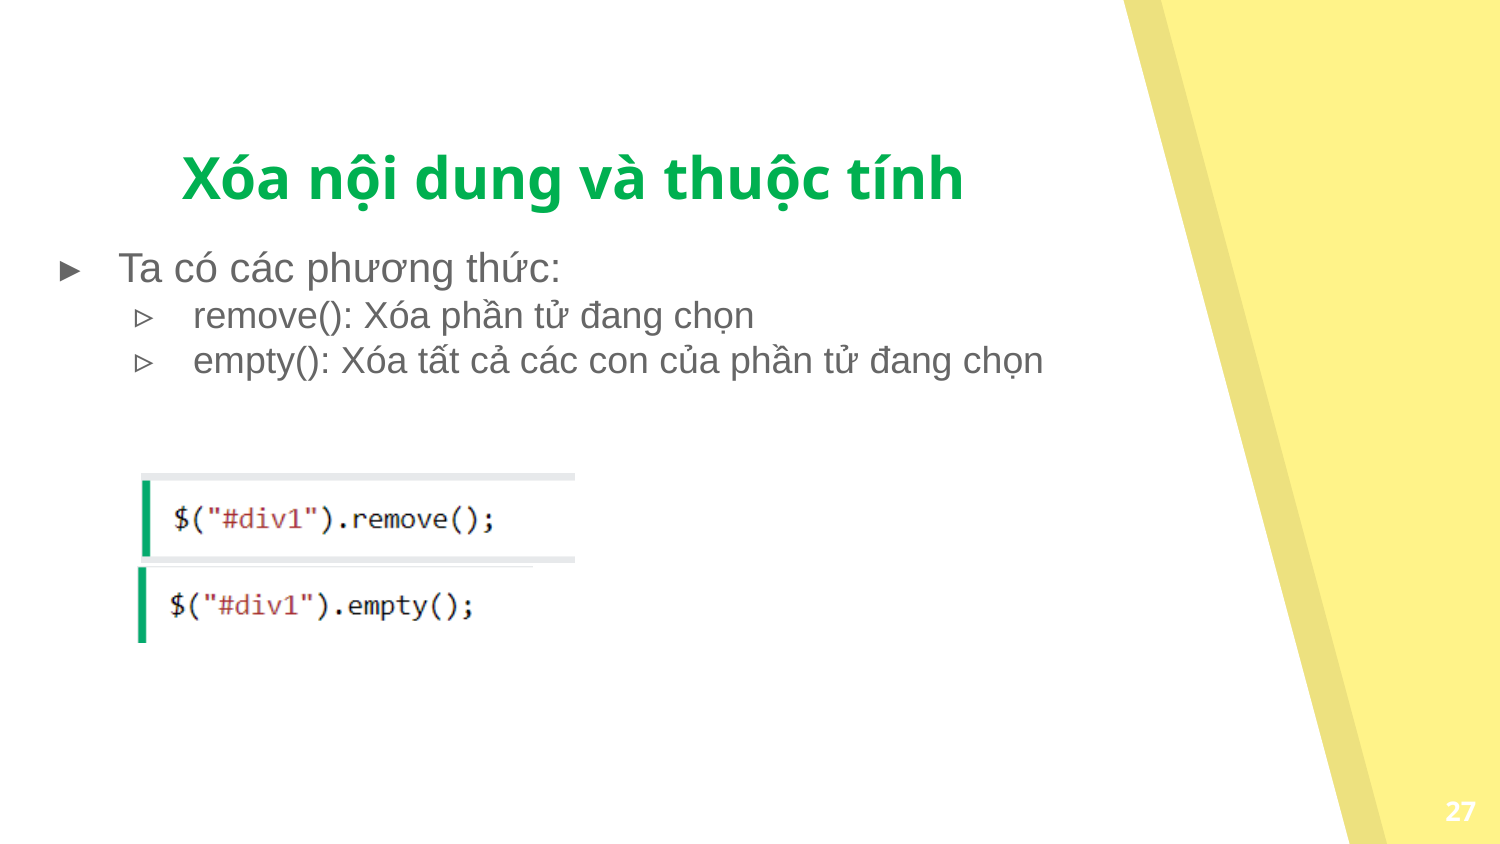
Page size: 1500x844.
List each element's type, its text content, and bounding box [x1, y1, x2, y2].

picture [137, 566, 534, 644]
title Xóa nội dung và thuộc tính [137, 146, 1011, 226]
slide_number 27 [1401, 779, 1492, 844]
list Ta có các phương thức: remove(): Xóa phần tử đang chọn empty(): Xóa tất cả các con của phần tử đang chọn [28, 226, 1209, 754]
picture [141, 473, 575, 564]
